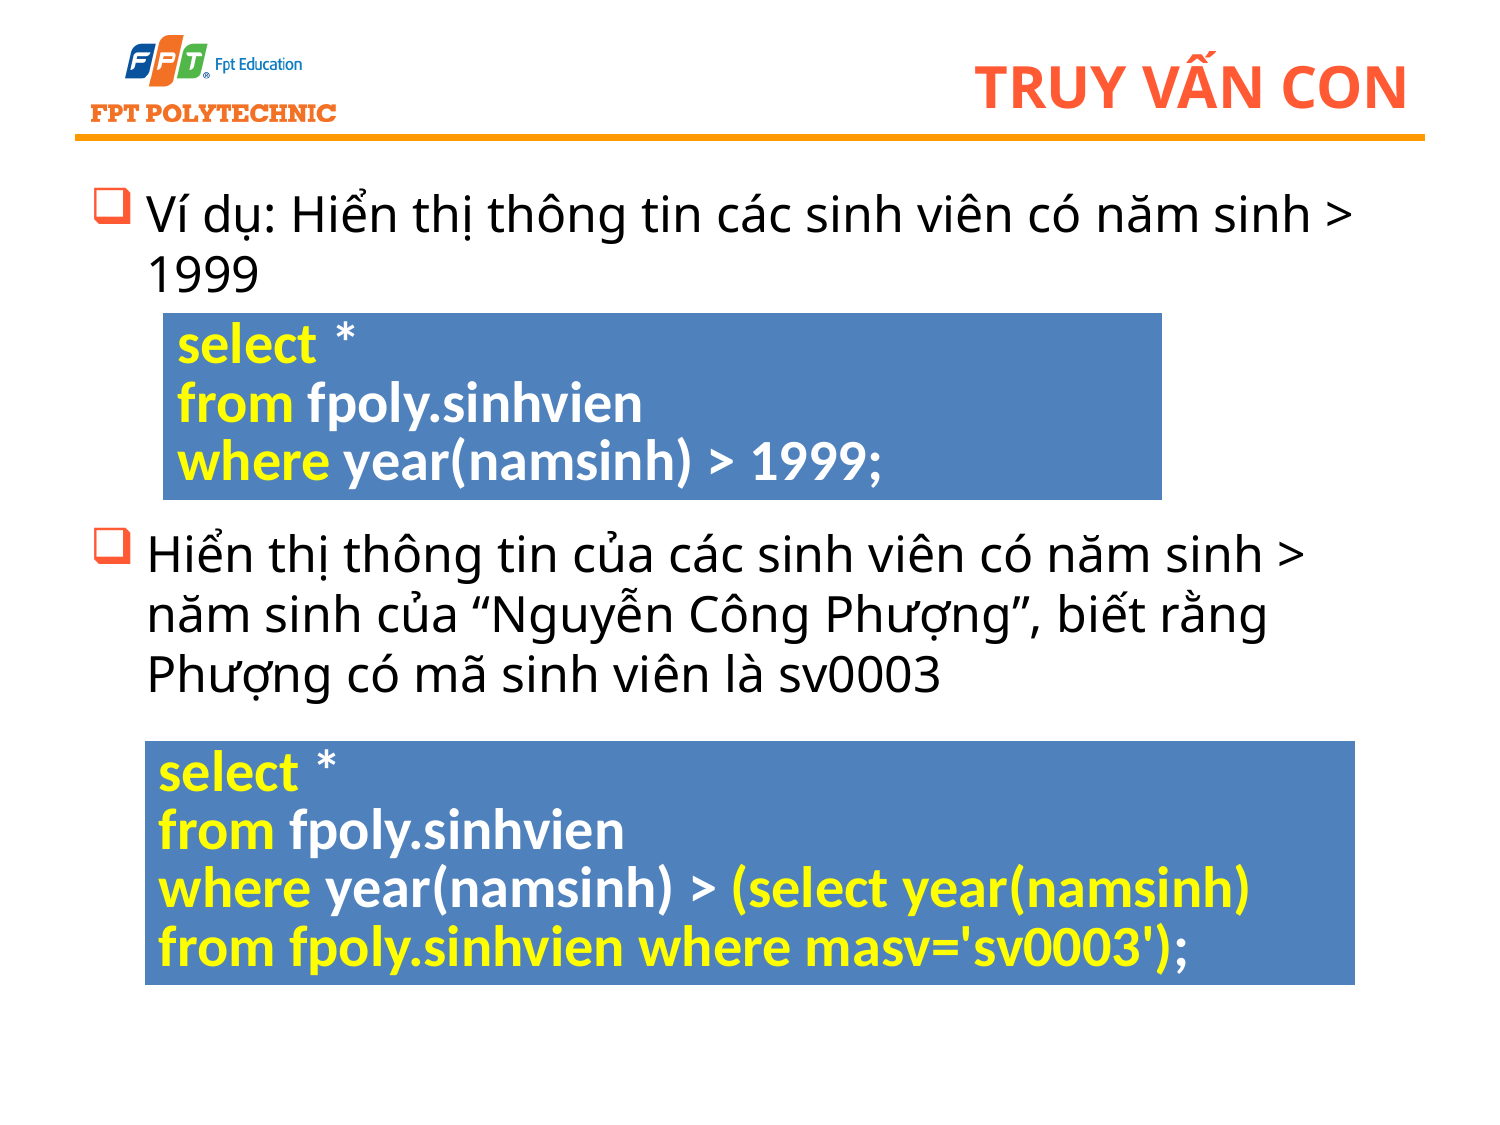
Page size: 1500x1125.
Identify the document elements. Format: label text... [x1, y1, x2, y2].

picture [91, 35, 338, 122]
list Ví dụ: Hiển thị thông tin các sinh viên có năm sinh > 1999 Hiển thị thông tin của các sinh viên có năm sinh > năm sinh của “Nguyễn Công Phượng”, biết rằng Phượng có mã sinh viên là sv0003 [75, 174, 1425, 1038]
table_header select * from fpoly.sinhvien where year(namsinh) > 1999; [163, 313, 1162, 500]
table_header select * from fpoly.sinhvien where year(namsinh) > (select year(namsinh) from fpoly.sinhvien where masv='sv0003'); [145, 741, 1355, 985]
title TRUY VẤN CON [337, 45, 1425, 125]
